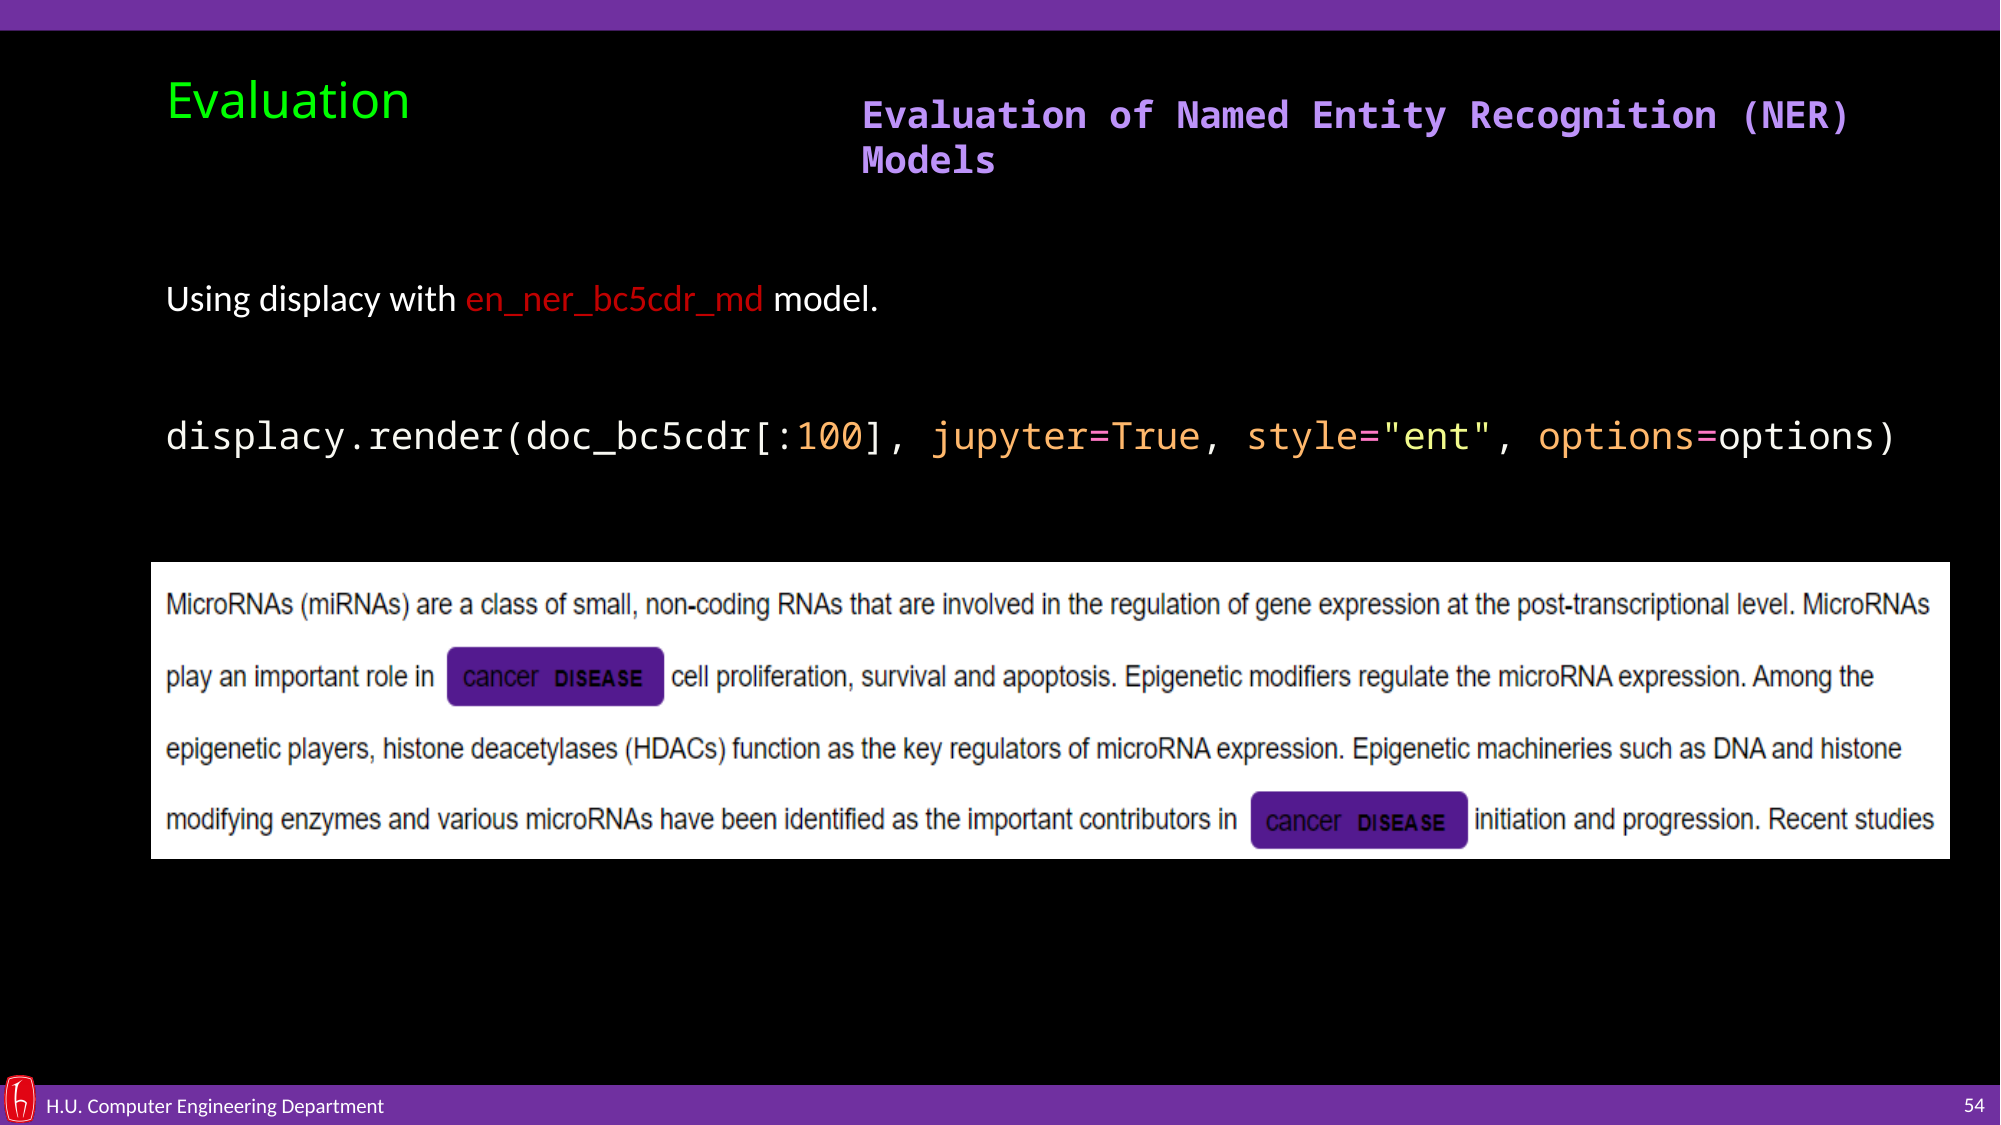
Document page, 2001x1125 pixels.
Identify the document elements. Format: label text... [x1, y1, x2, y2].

text_box Using displacy with en_ner_bc5cdr_md model. [151, 266, 1304, 327]
text_box displacy.render(doc_bc5cdr[:100], jupyter=True, style="ent", options=options) [151, 404, 1950, 465]
text_box Evaluation [151, 56, 637, 138]
text_box Evaluation of Named Entity Recognition (NER) Models [847, 83, 2000, 234]
picture [150, 562, 1950, 859]
picture [4, 1075, 36, 1123]
